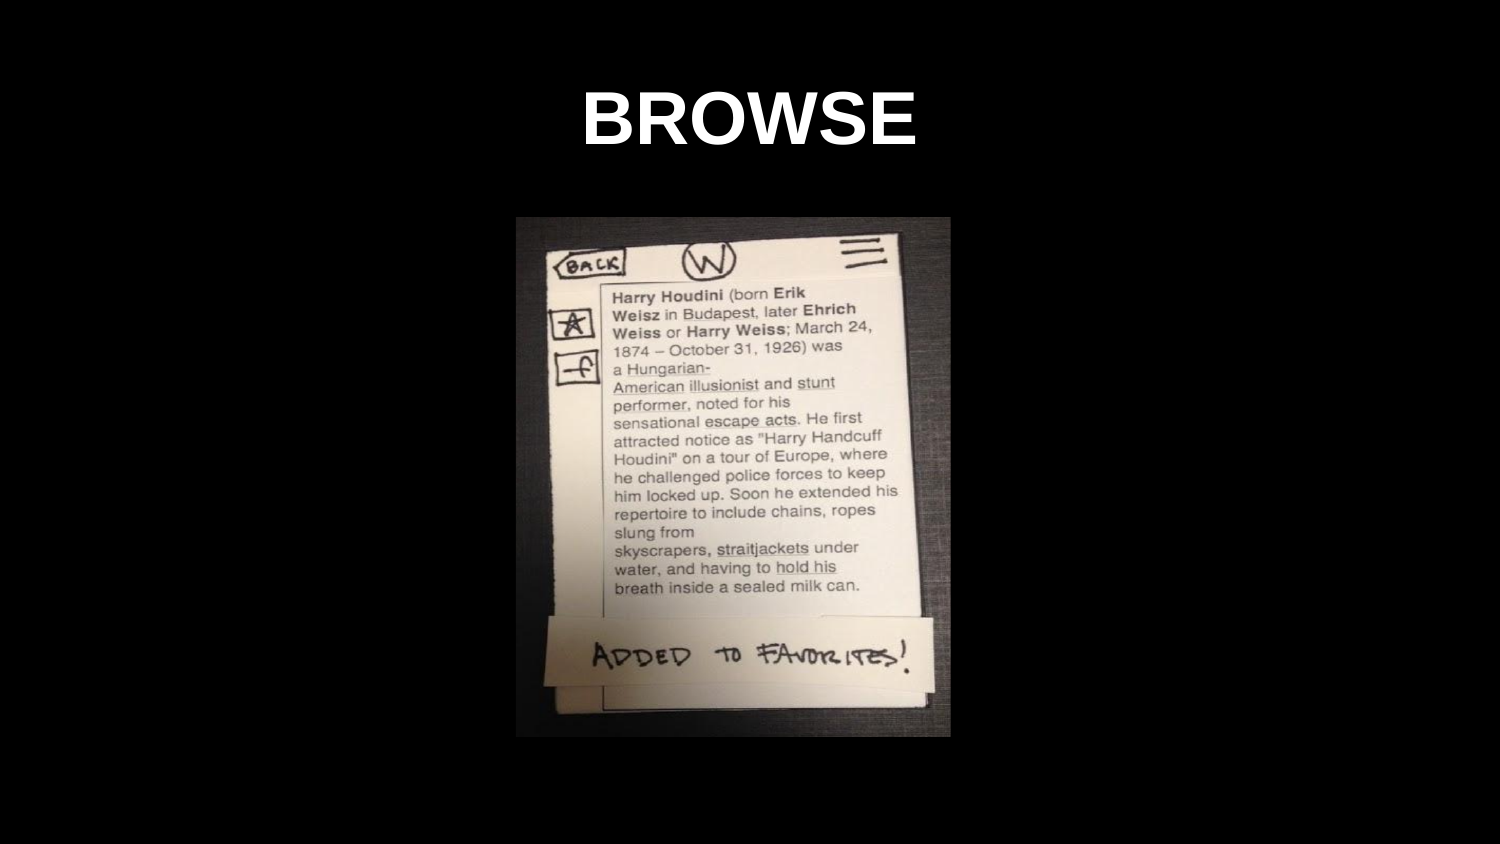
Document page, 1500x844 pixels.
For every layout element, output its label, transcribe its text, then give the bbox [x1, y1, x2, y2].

picture [473, 217, 993, 737]
title BROWSE [75, 33, 1425, 175]
